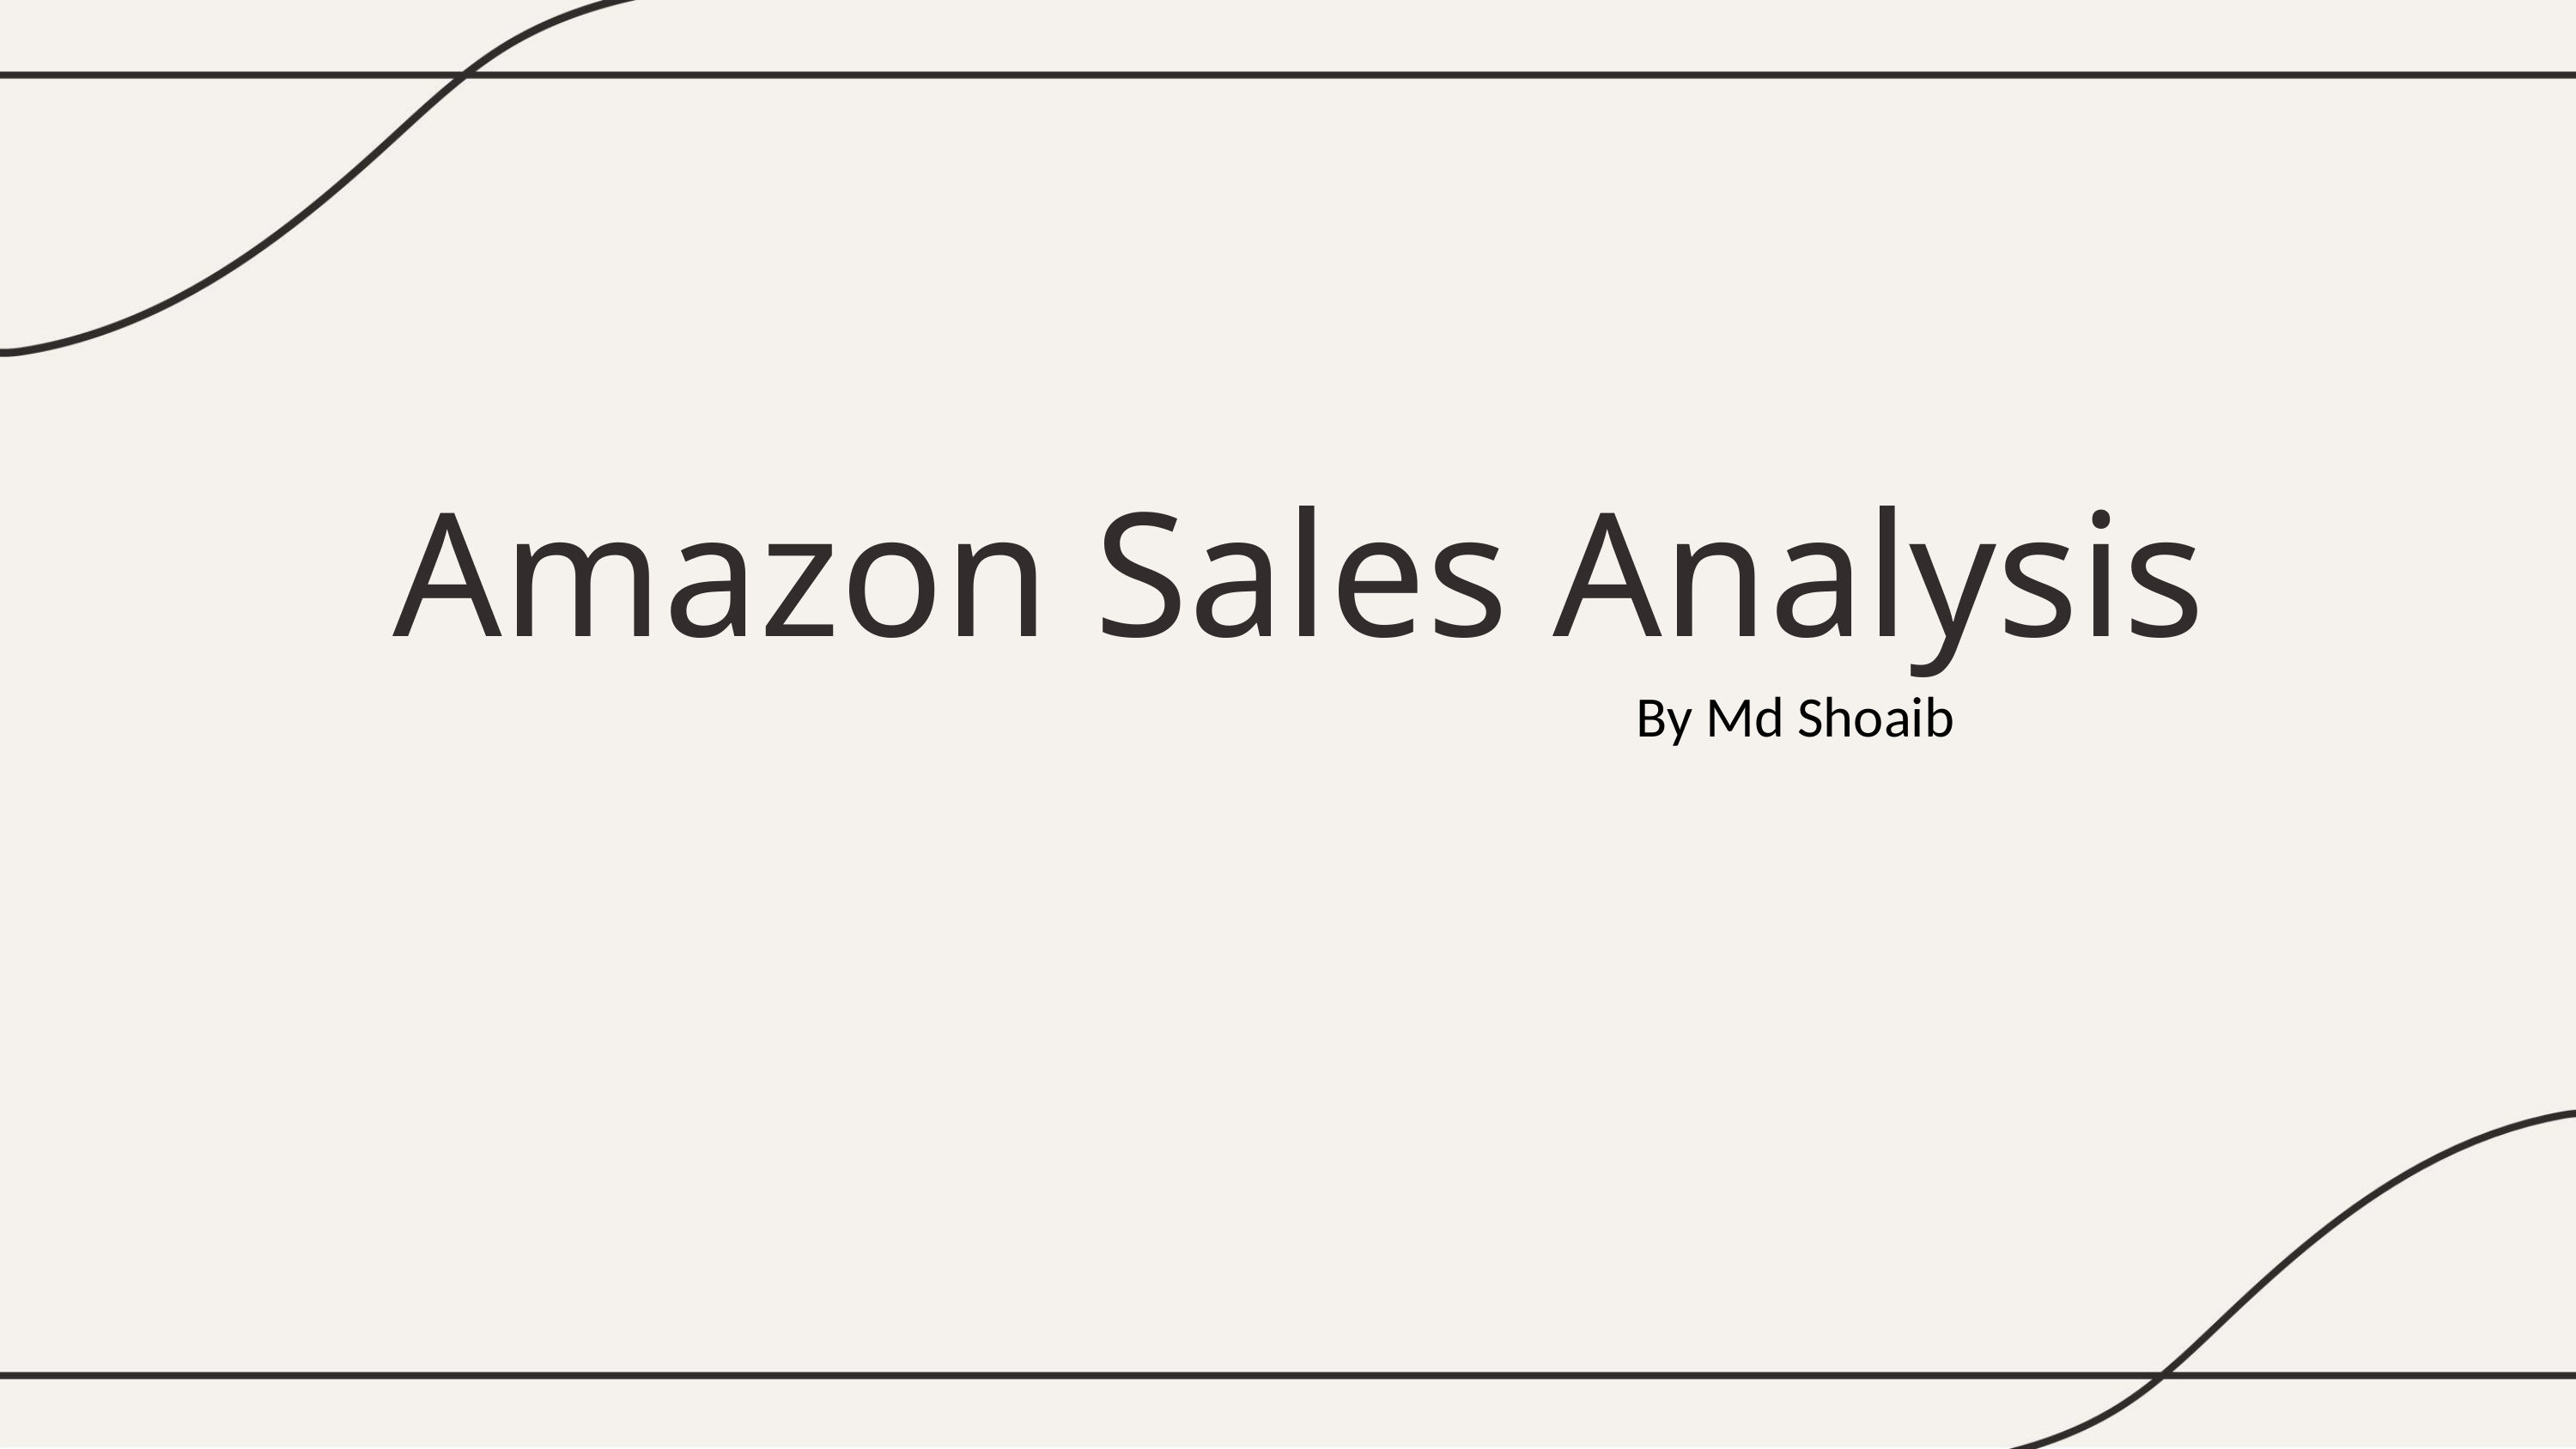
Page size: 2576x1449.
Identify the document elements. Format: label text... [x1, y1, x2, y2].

text_box Amazon Sales Analysis [221, 481, 2378, 671]
text_box [0, 0, 2576, 1449]
text_box By Md Shoaib [1613, 673, 1968, 755]
